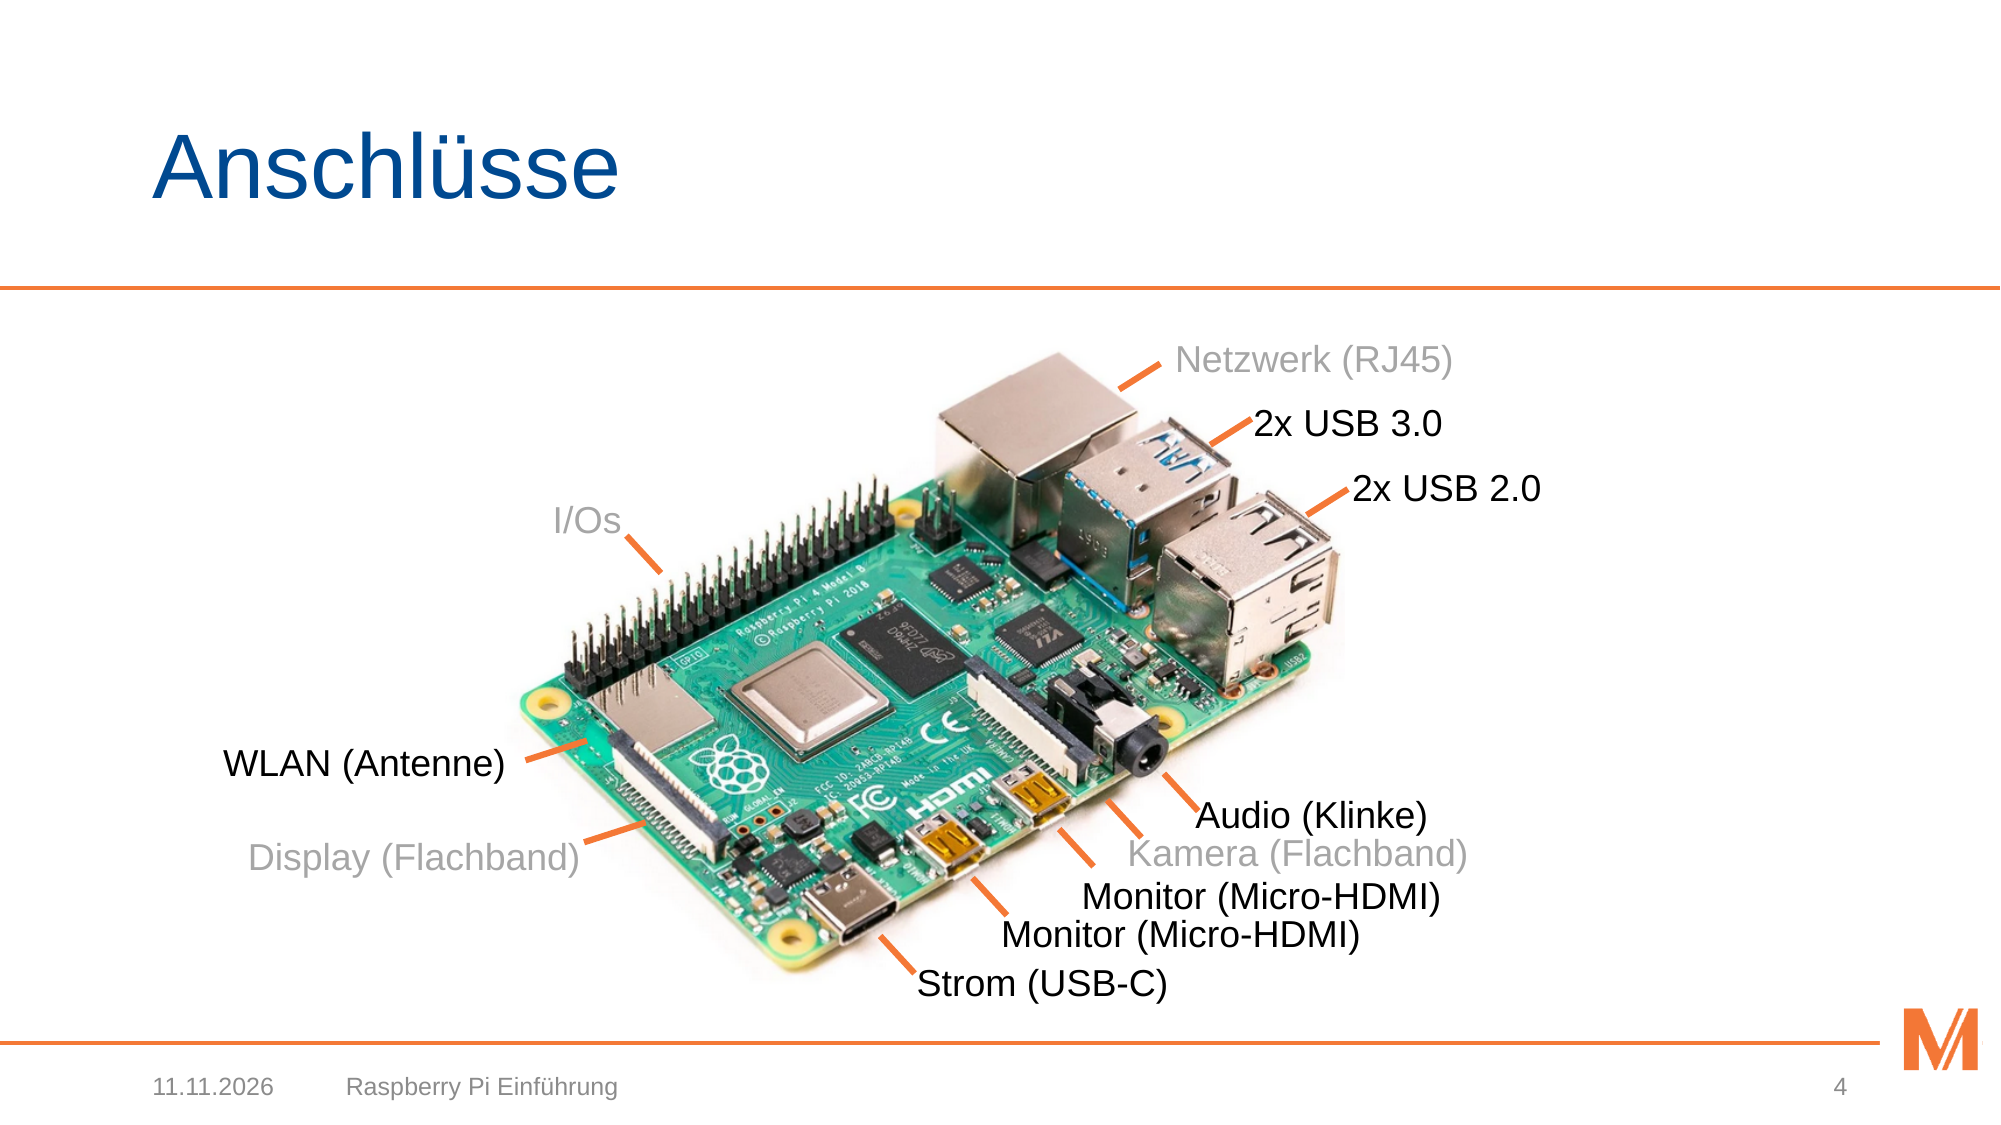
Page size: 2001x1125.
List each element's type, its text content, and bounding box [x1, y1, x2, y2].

title Anschlüsse [137, 59, 1863, 278]
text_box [208, 327, 1546, 1006]
picture [1879, 989, 1982, 1097]
slide_number 4 [1743, 1055, 1863, 1116]
footer Raspberry Pi Einführung [330, 1055, 1721, 1116]
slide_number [137, 1055, 313, 1116]
